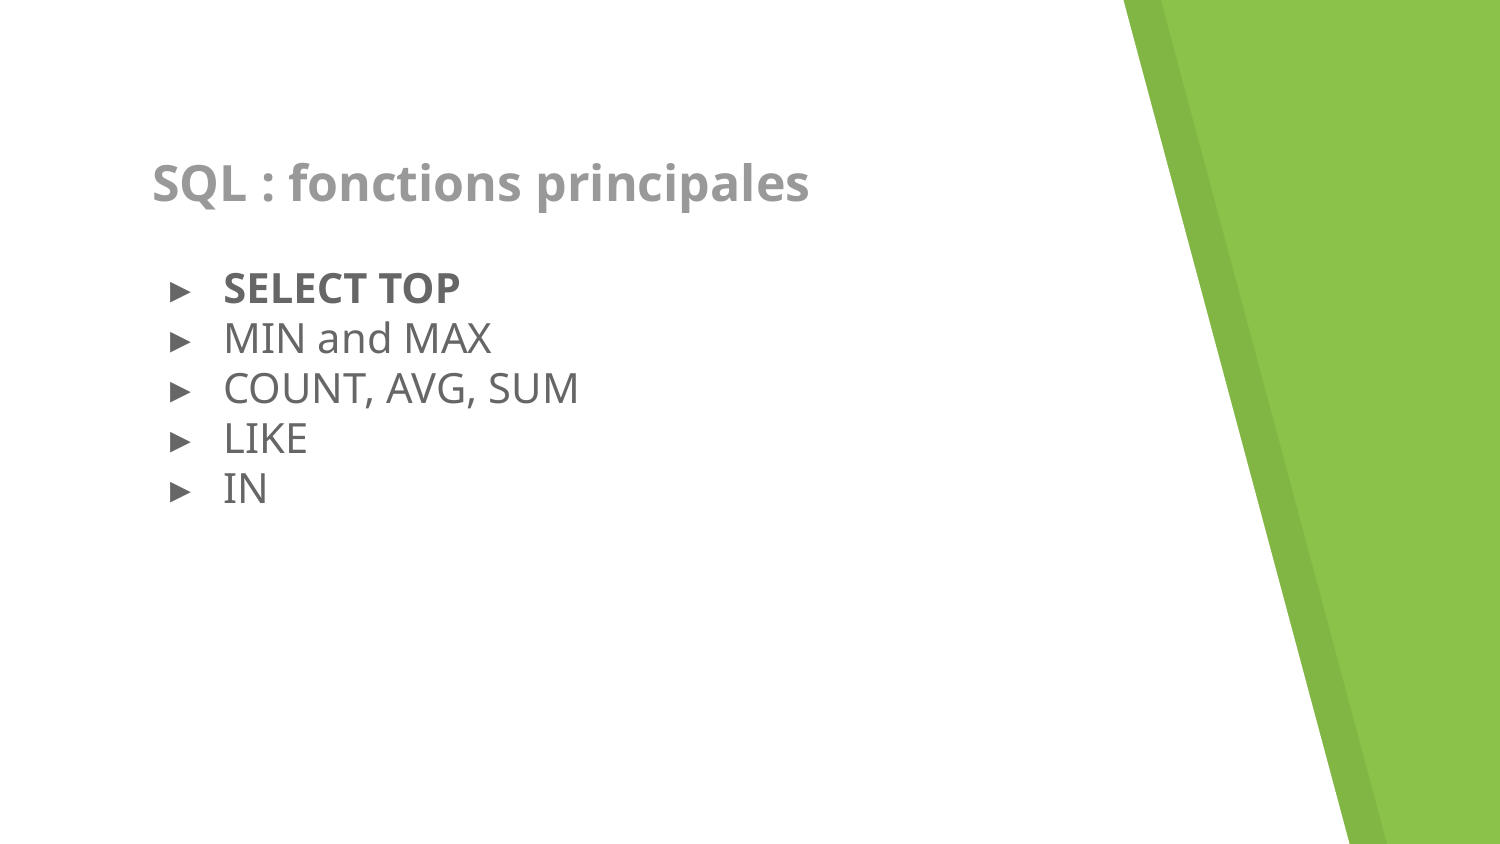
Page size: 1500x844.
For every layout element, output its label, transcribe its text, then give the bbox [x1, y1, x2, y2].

title SQL : fonctions principales [137, 146, 1011, 227]
list SELECT TOP MIN and MAX COUNT, AVG, SUM LIKE IN [137, 246, 1011, 617]
